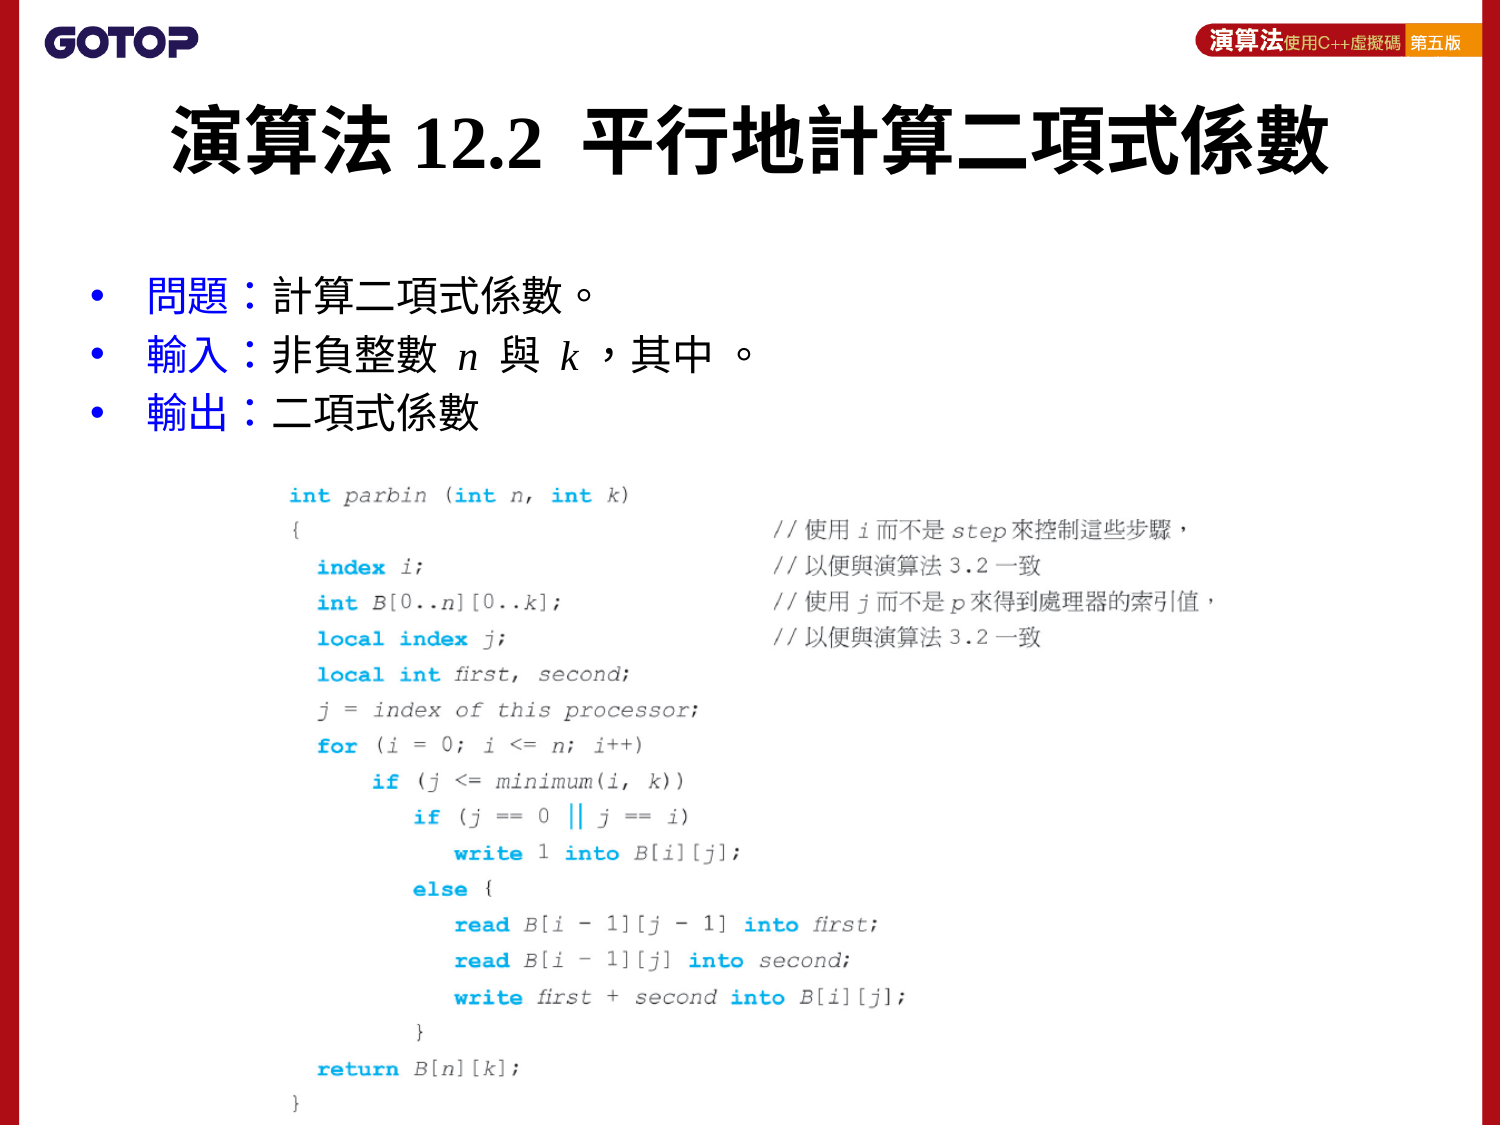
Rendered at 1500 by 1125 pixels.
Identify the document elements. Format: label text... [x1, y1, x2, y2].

title 演算法12.2 平行地計算二項式係數 [75, 45, 1425, 233]
picture [0, 0, 1500, 1125]
